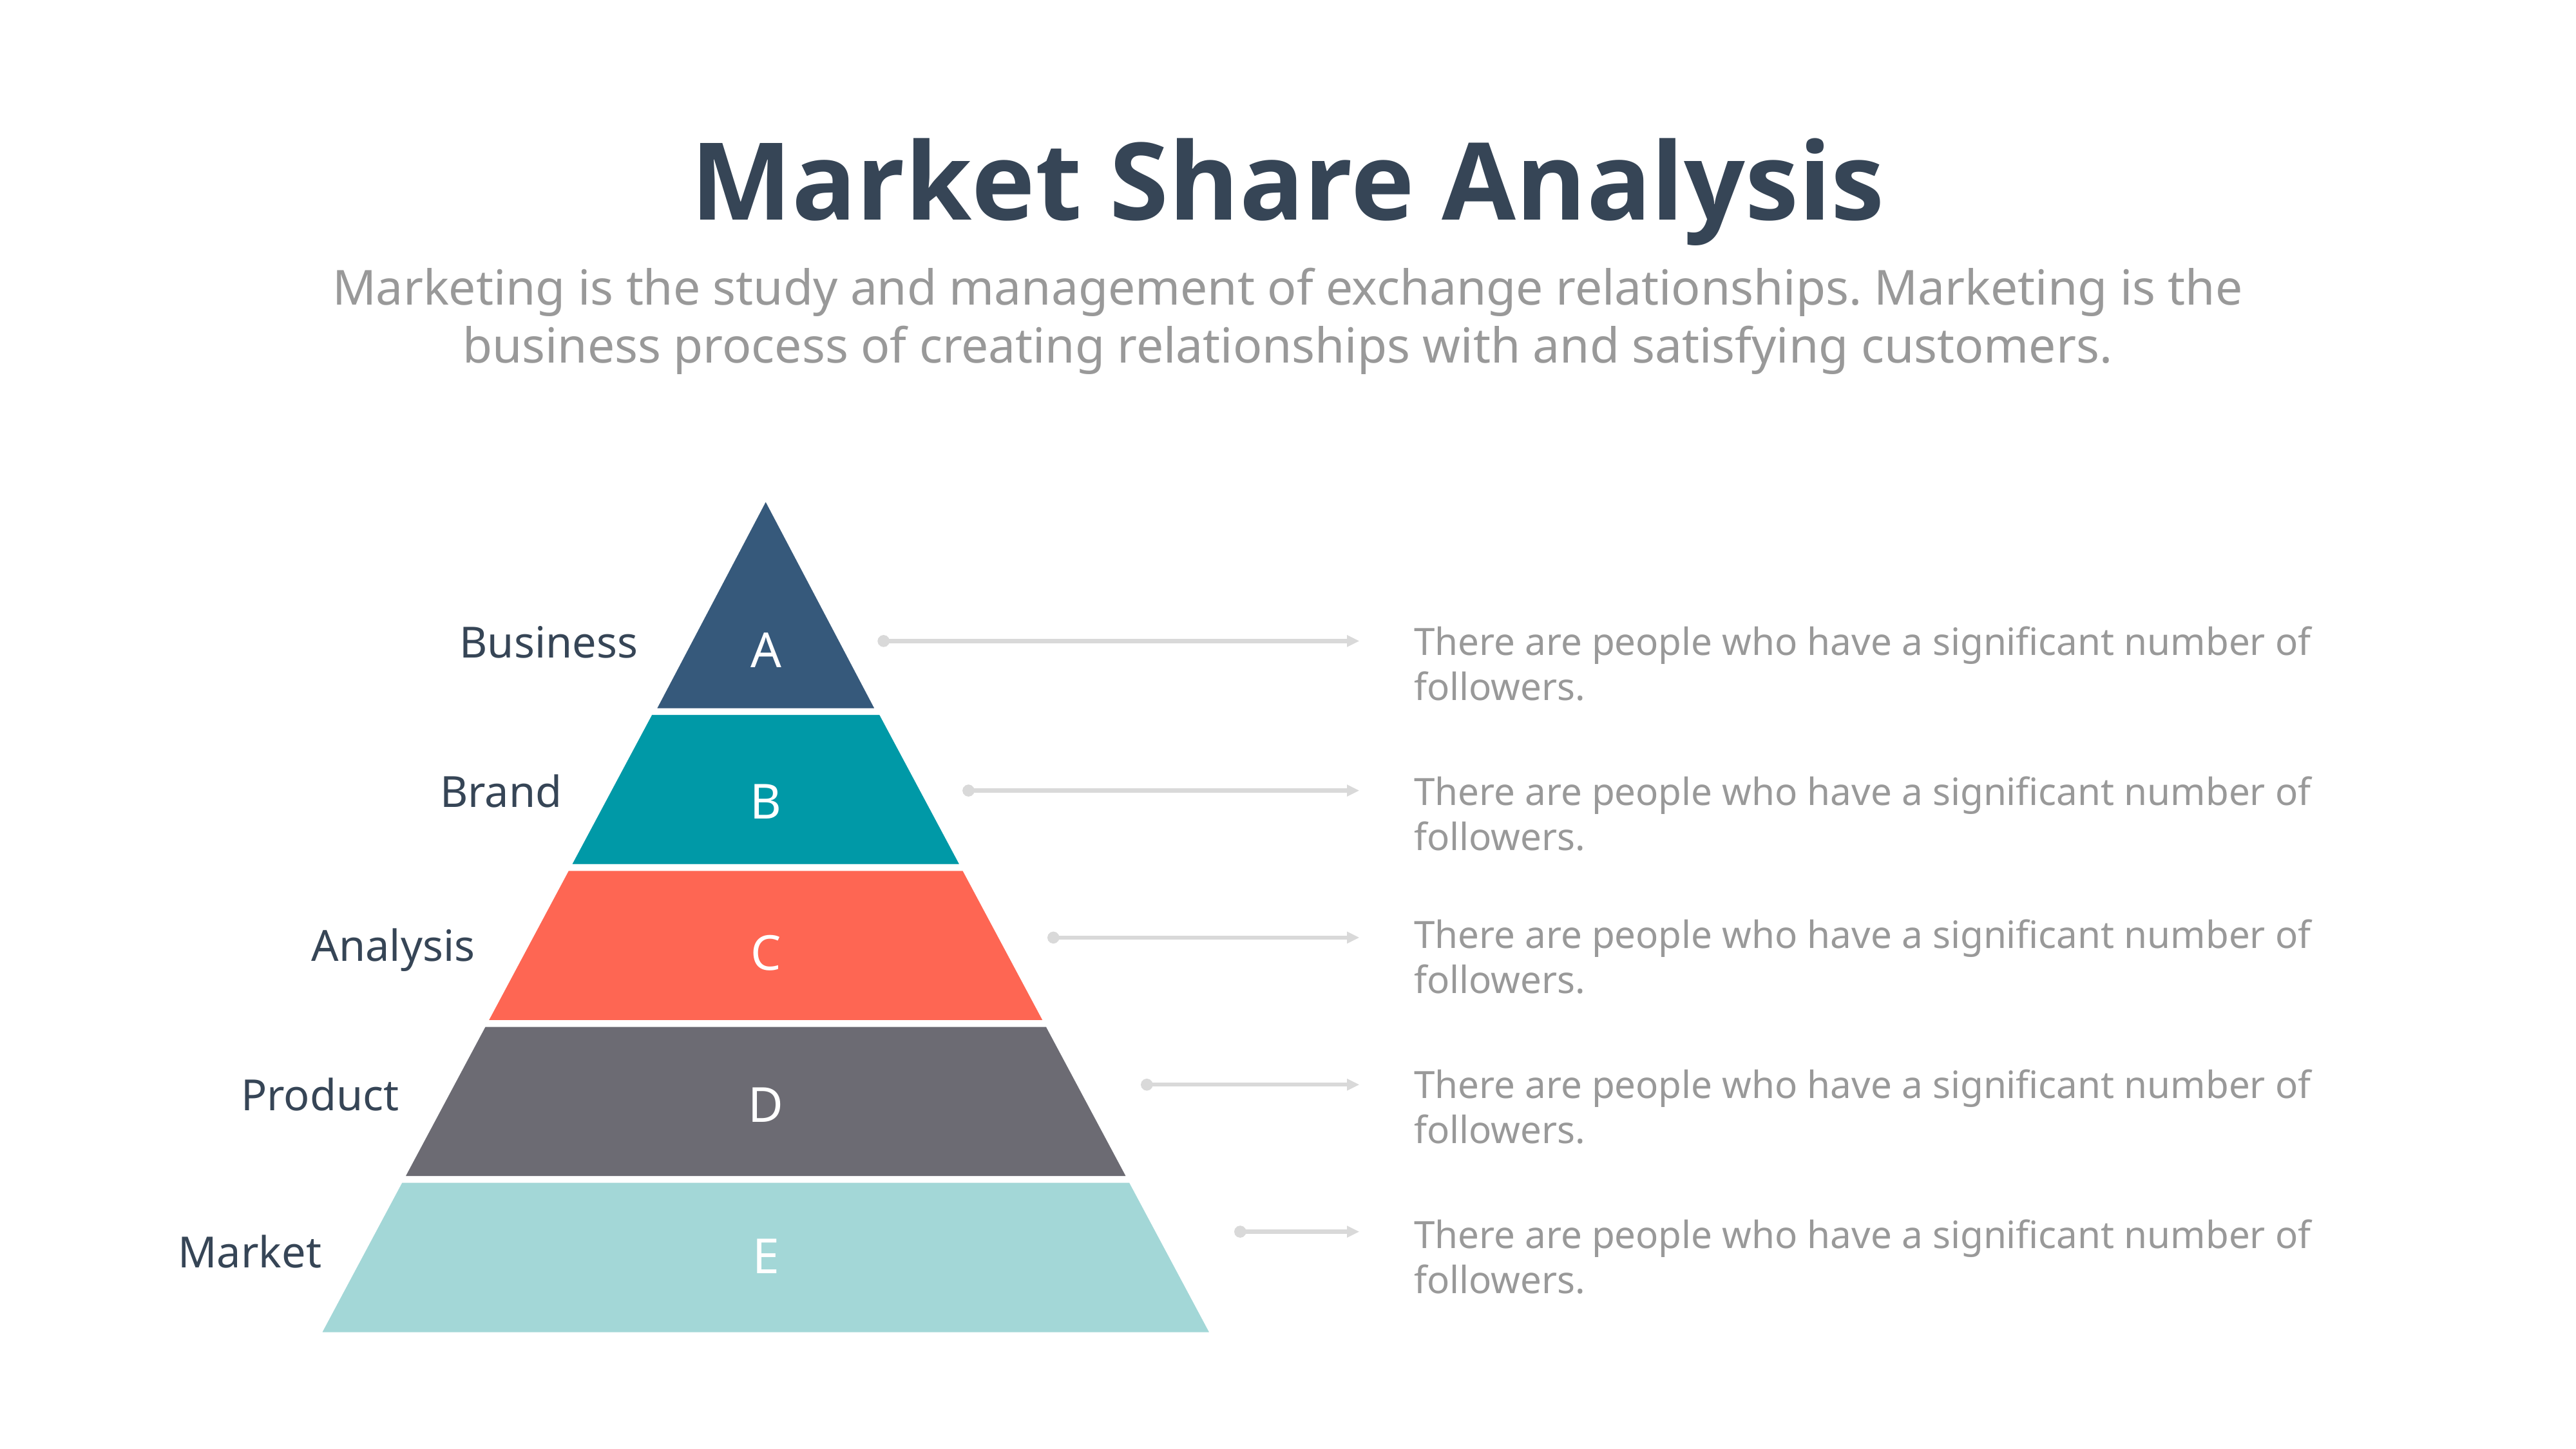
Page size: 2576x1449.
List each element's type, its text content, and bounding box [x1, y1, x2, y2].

text_box Marketing is the study and management of exchange relationships. Marketing is the business process of creating relationships with and satisfying customers. [281, 251, 2295, 377]
text_box Market Share Analysis [681, 108, 1895, 247]
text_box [146, 495, 2430, 1336]
